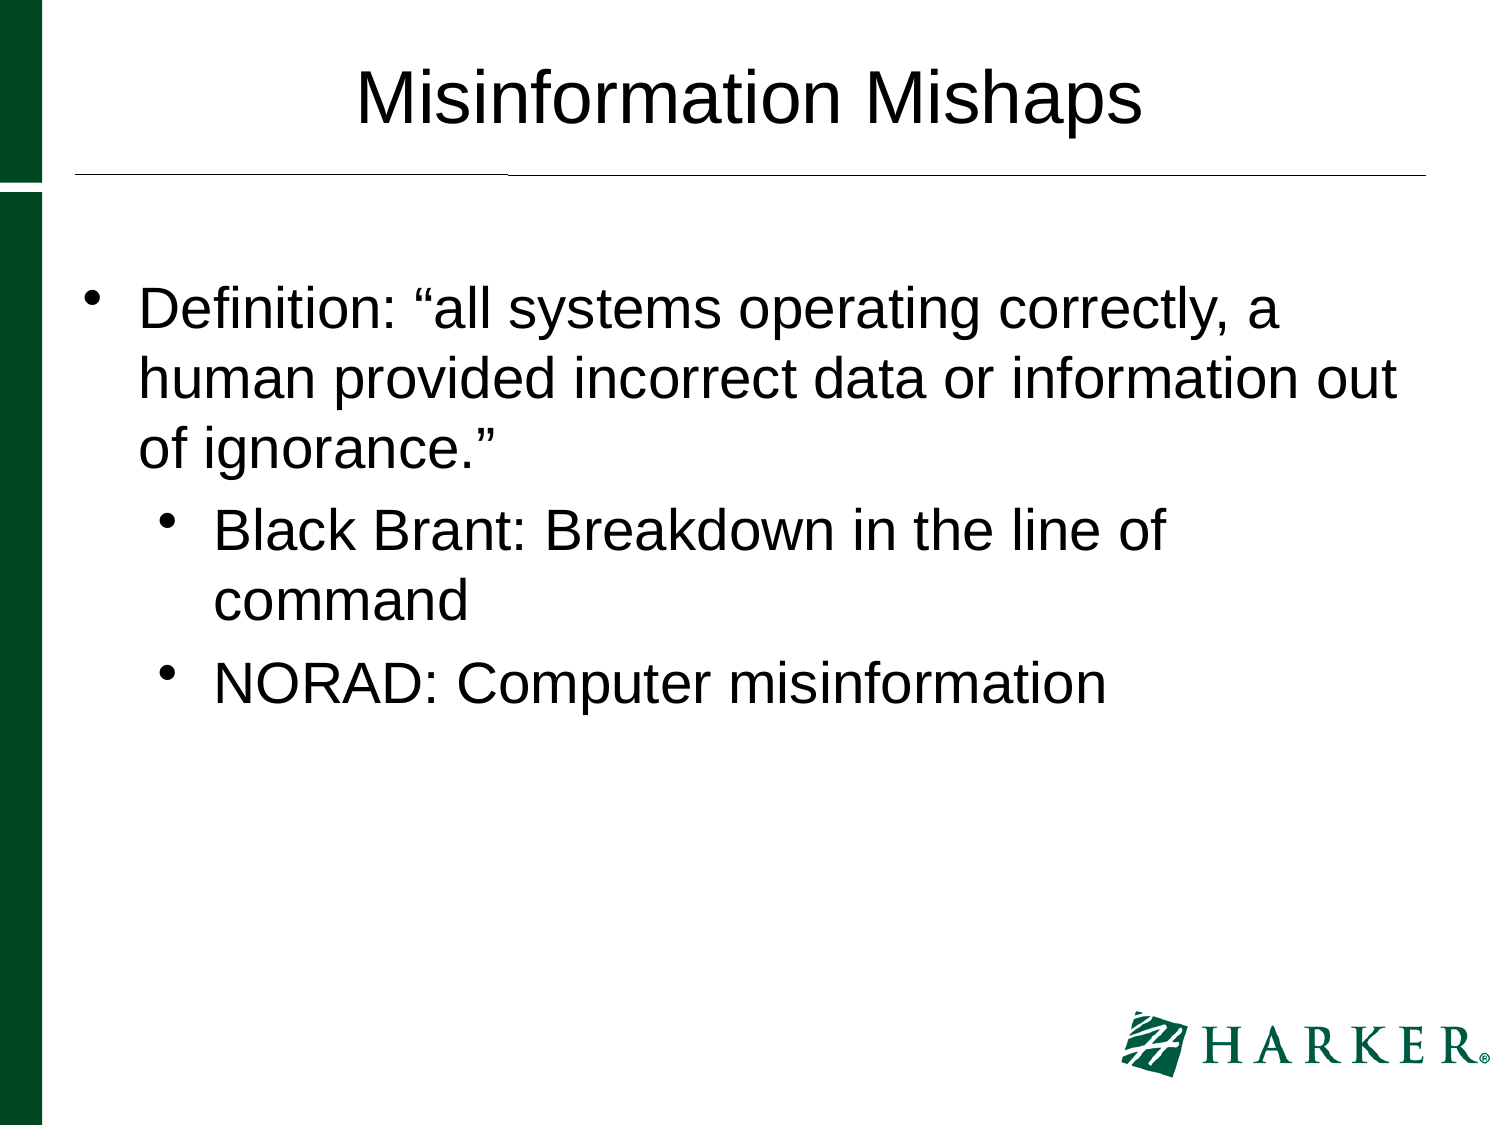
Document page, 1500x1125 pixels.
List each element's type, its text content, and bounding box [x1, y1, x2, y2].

list Definition: “all systems operating correctly, a human provided incorrect data or information out of ignorance.” Black Brant: Breakdown in the line of command NORAD: Computer misinformation [74, 261, 1426, 1006]
title Misinformation Mishaps [74, 0, 1426, 188]
picture [1112, 999, 1500, 1084]
